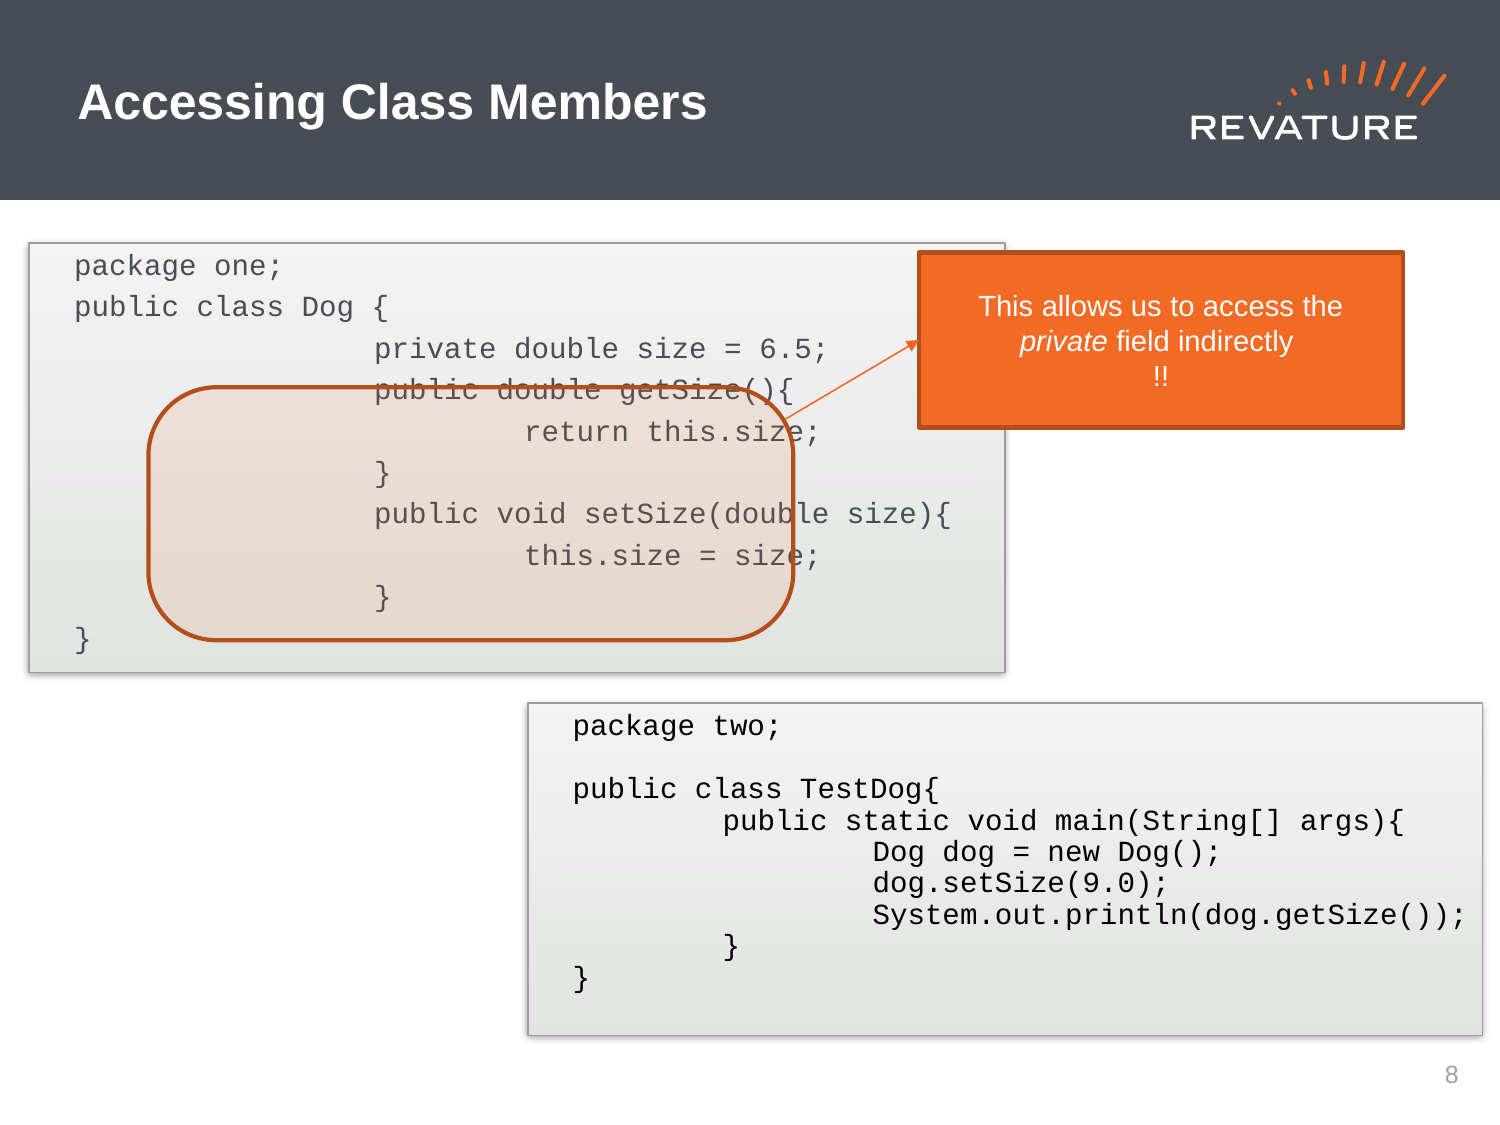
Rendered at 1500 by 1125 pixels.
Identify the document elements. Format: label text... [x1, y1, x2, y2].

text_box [148, 252, 1404, 641]
text_box package one; public class Dog { private double size = 6.5; public double getSize(){ return this.size; } public void setSize(double size){ this.size = size; } } [28, 242, 1006, 673]
title Accessing Class Members [62, 0, 1084, 200]
text_box package two; public class TestDog{ public static void main(String[] args){ Dog dog = new Dog(); dog.setSize(9.0); System.out.println(dog.getSize()); } } [527, 702, 1483, 1036]
slide_number 7 [1332, 1043, 1474, 1104]
